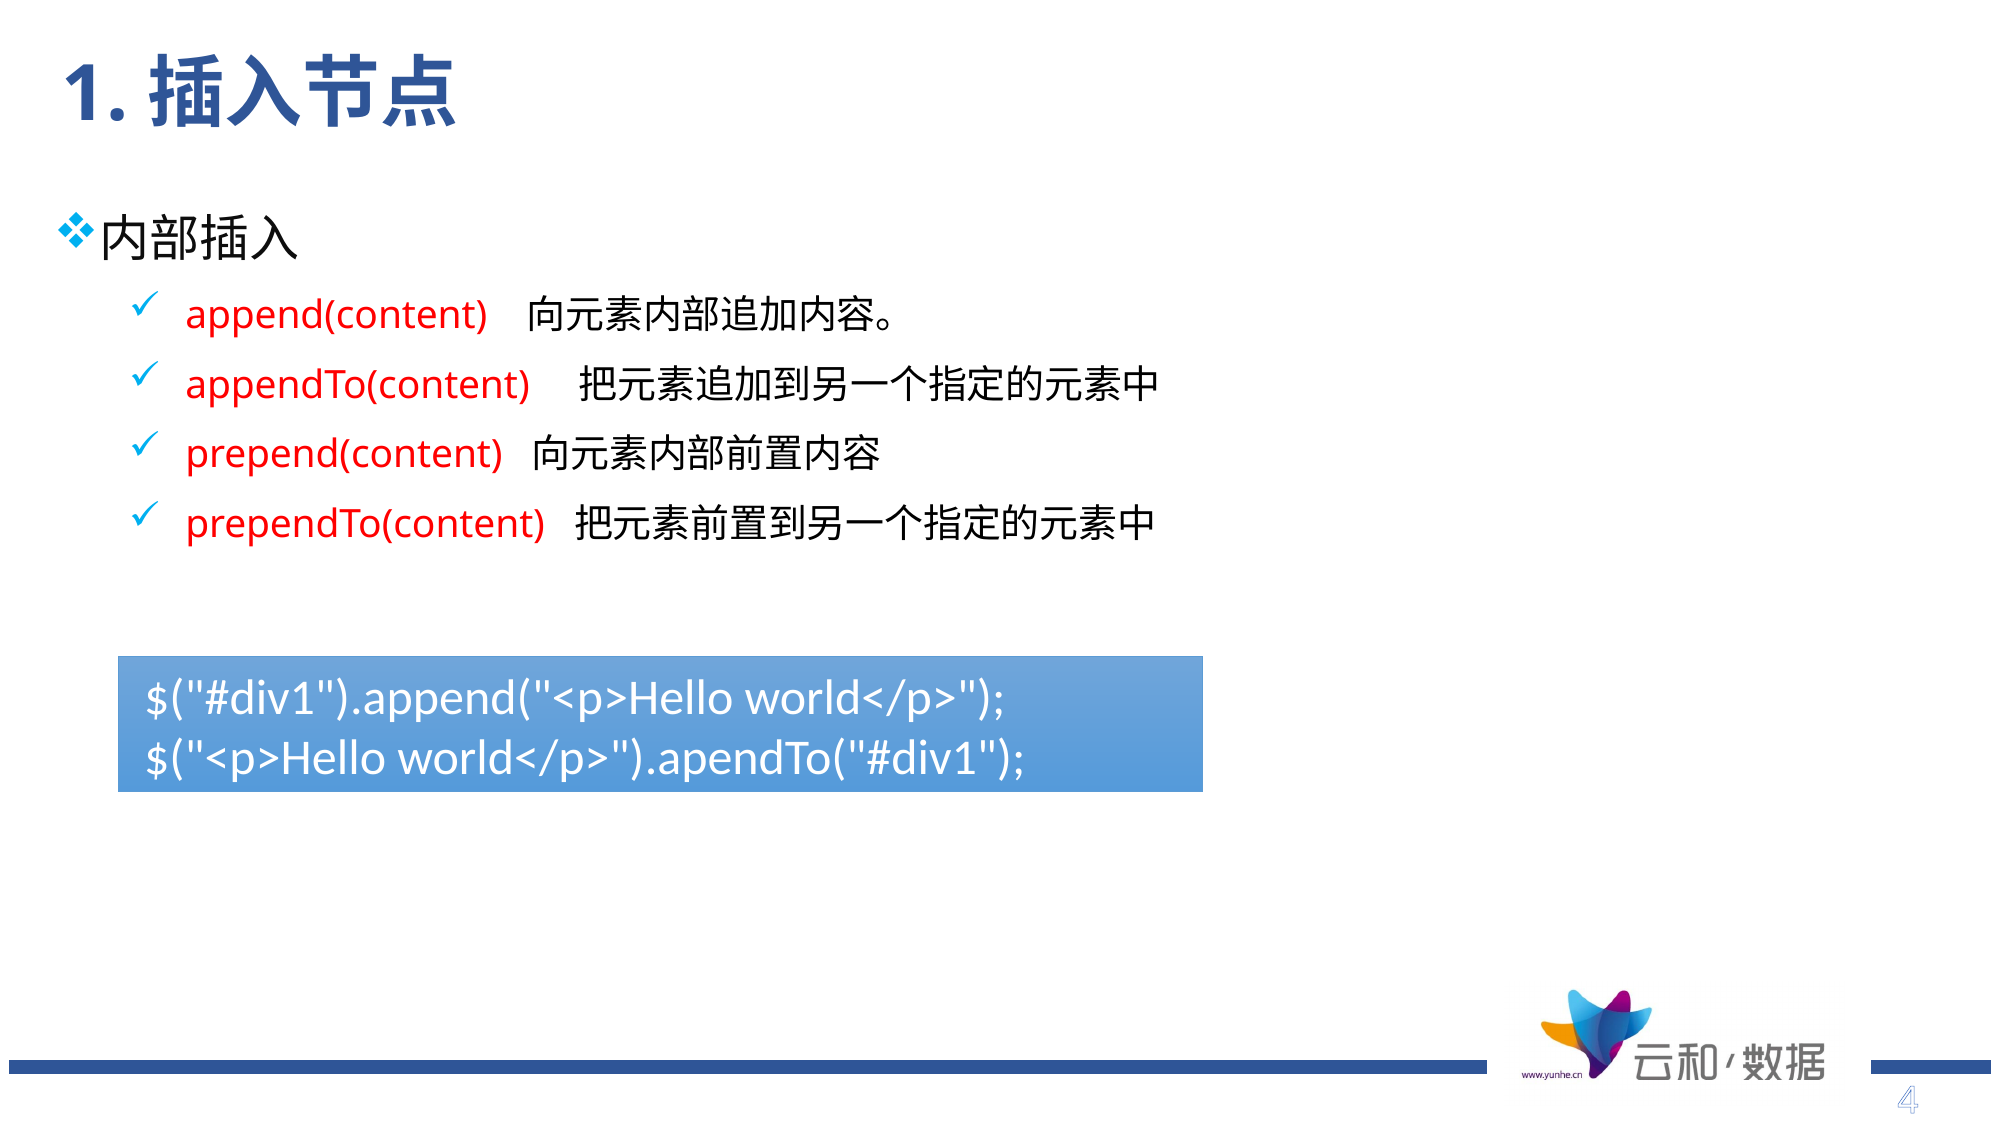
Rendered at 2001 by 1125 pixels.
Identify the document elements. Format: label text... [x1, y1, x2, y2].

text_box $("#div1").append("<p>Hello world</p>"); $("<p>Hello world</p>").apendTo("#div1"); [118, 656, 1203, 792]
text_box 1.插入节点 [39, 26, 1931, 152]
text_box 内部插入 append(content) 向元素内部追加内容。 appendTo(content) 把元素追加到另一个指定的元素中 prepend(content) 向元素内部前置内容 prependTo(content) 把元素前置到另一个指定的元素中 [39, 168, 1817, 623]
picture [1504, 981, 1845, 1106]
